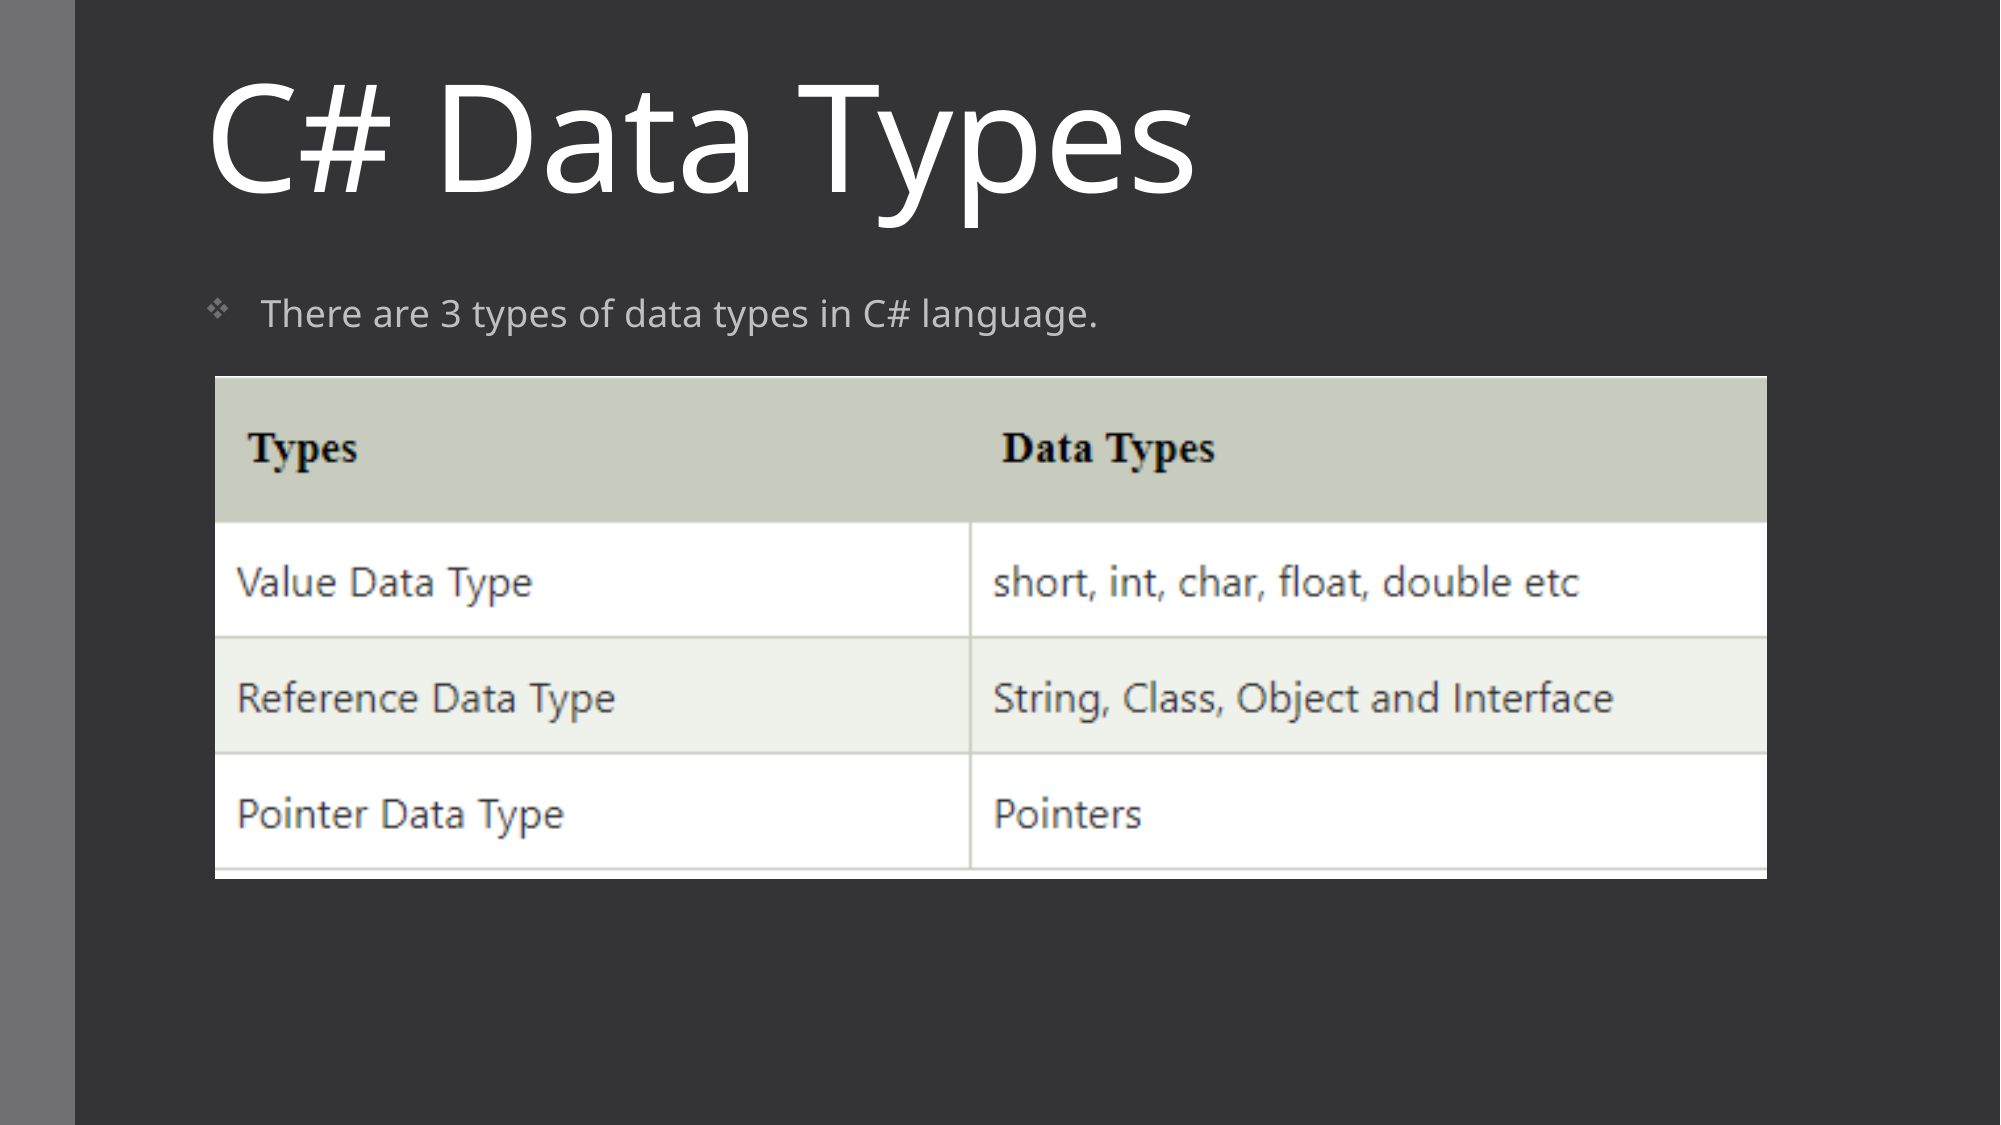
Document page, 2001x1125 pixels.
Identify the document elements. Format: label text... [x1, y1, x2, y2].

subtitle There are 3 types of data types in C# language. [189, 289, 1870, 925]
picture [215, 376, 1767, 880]
title C# Data Types [189, 57, 1973, 231]
